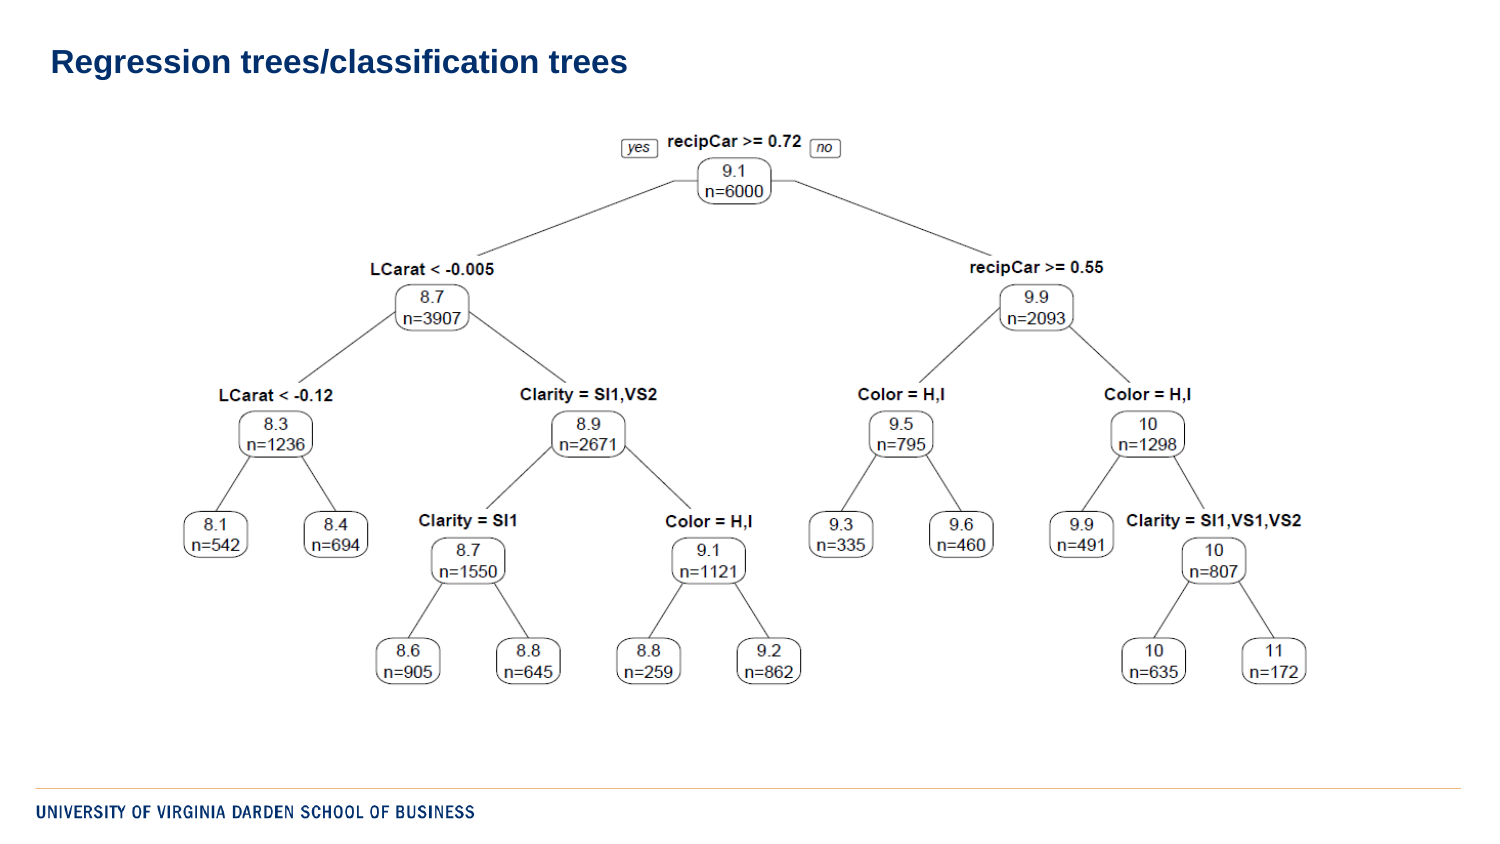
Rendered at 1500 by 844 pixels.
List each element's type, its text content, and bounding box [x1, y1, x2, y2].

picture [143, 106, 1357, 760]
title Regression trees/classification trees [35, 32, 1410, 85]
picture [0, 778, 1500, 844]
